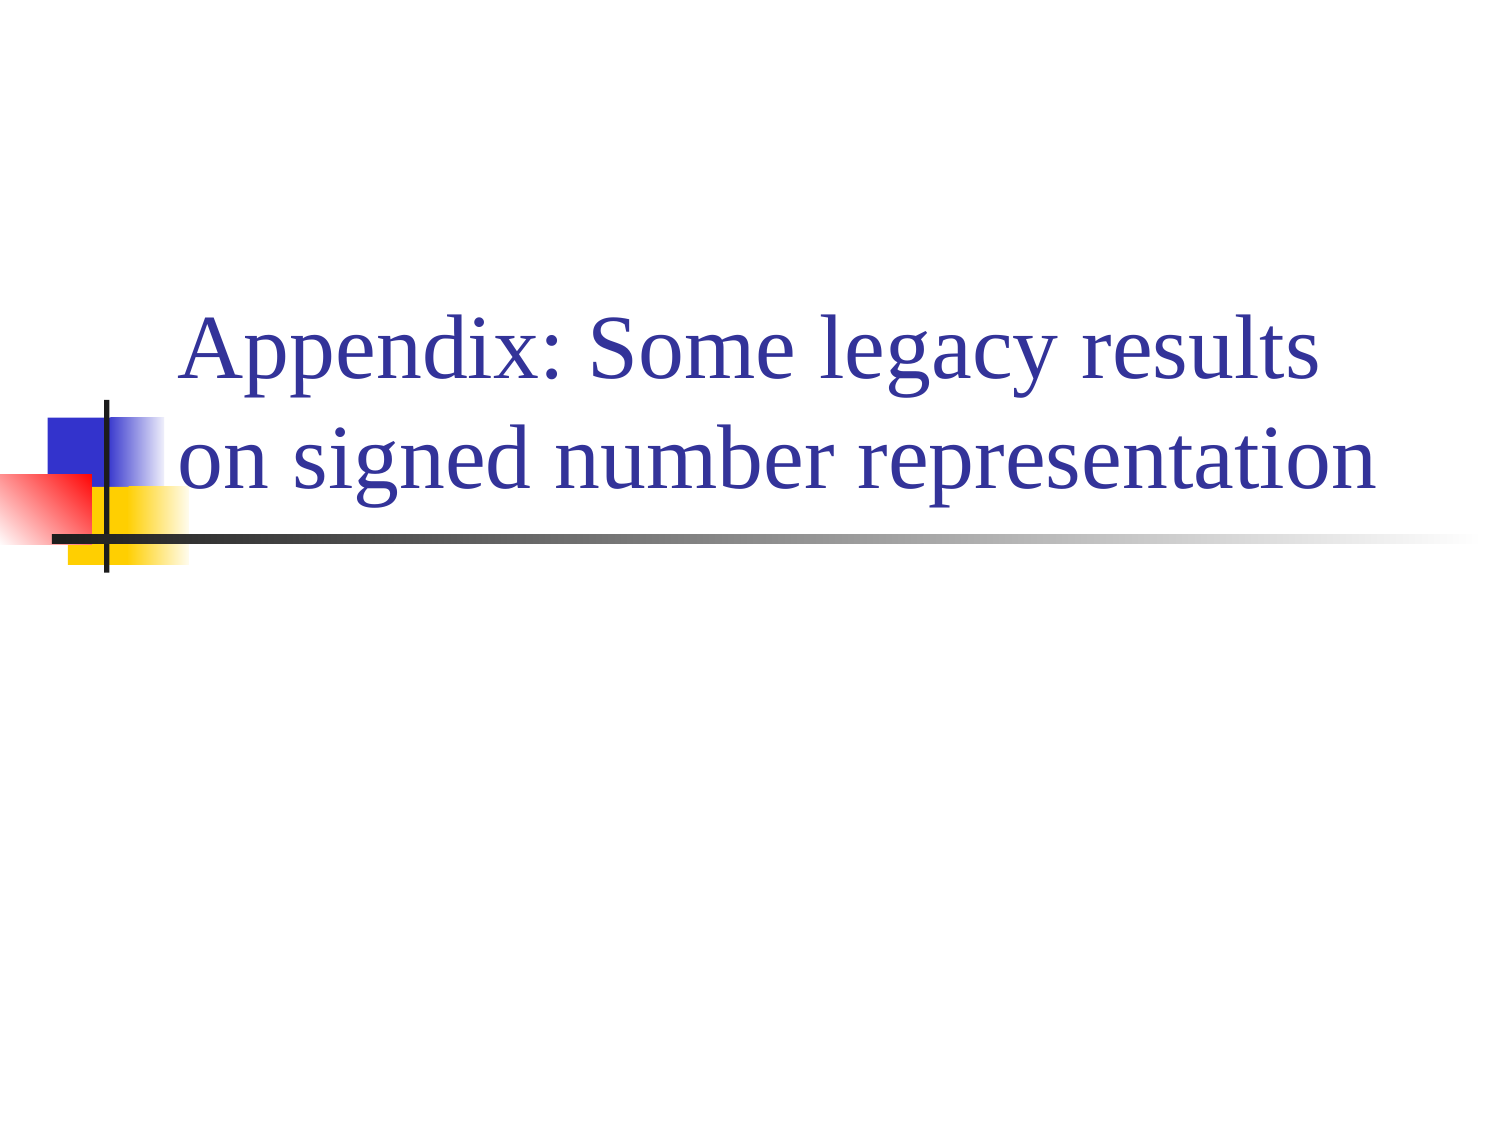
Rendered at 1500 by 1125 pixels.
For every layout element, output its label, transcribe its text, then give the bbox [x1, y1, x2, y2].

title Appendix: Some legacy results on signed number representation [162, 275, 1438, 515]
